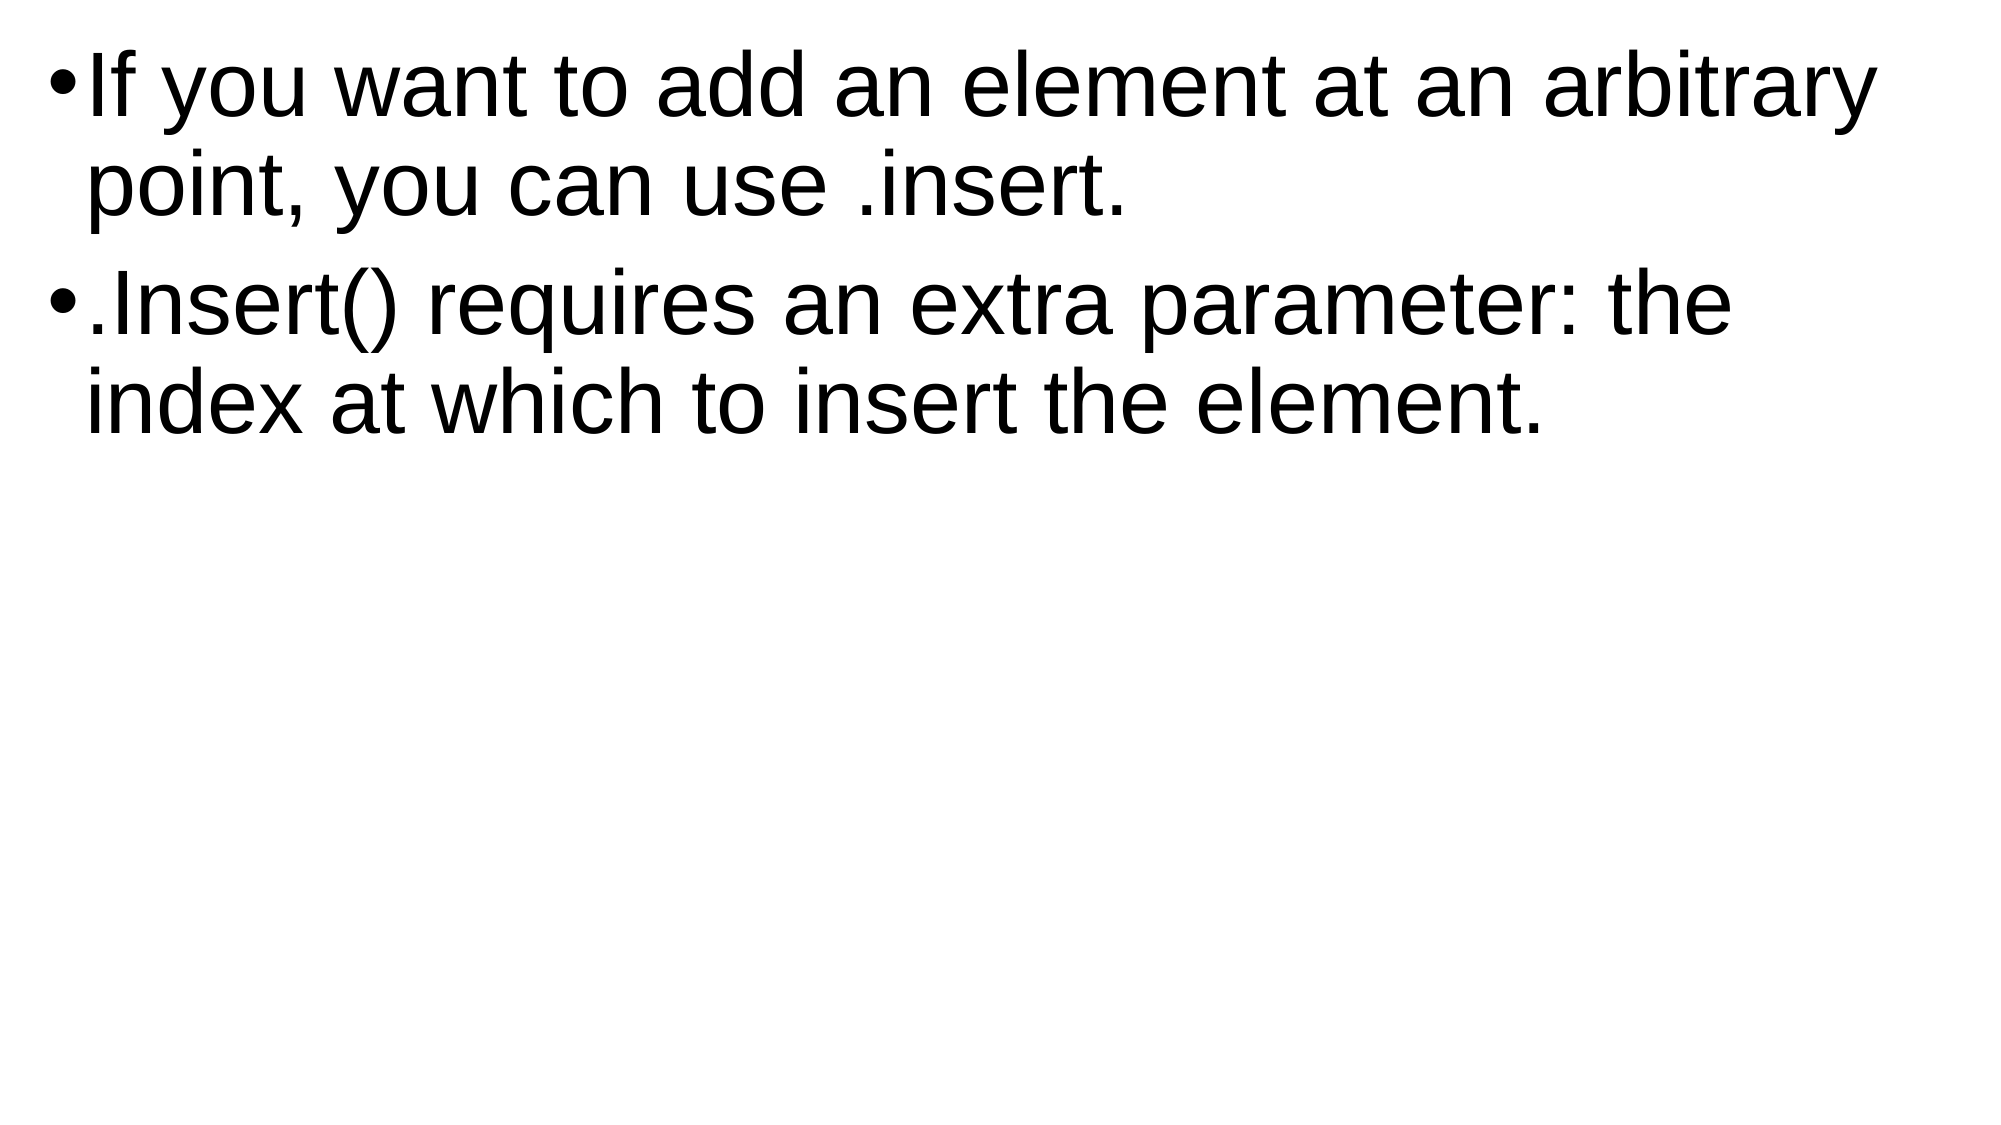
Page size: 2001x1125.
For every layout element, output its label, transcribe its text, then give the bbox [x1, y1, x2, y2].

list If you want to add an element at an arbitrary point, you can use .insert. .Insert() requires an extra parameter: the index at which to insert the element. [32, 29, 1967, 1091]
